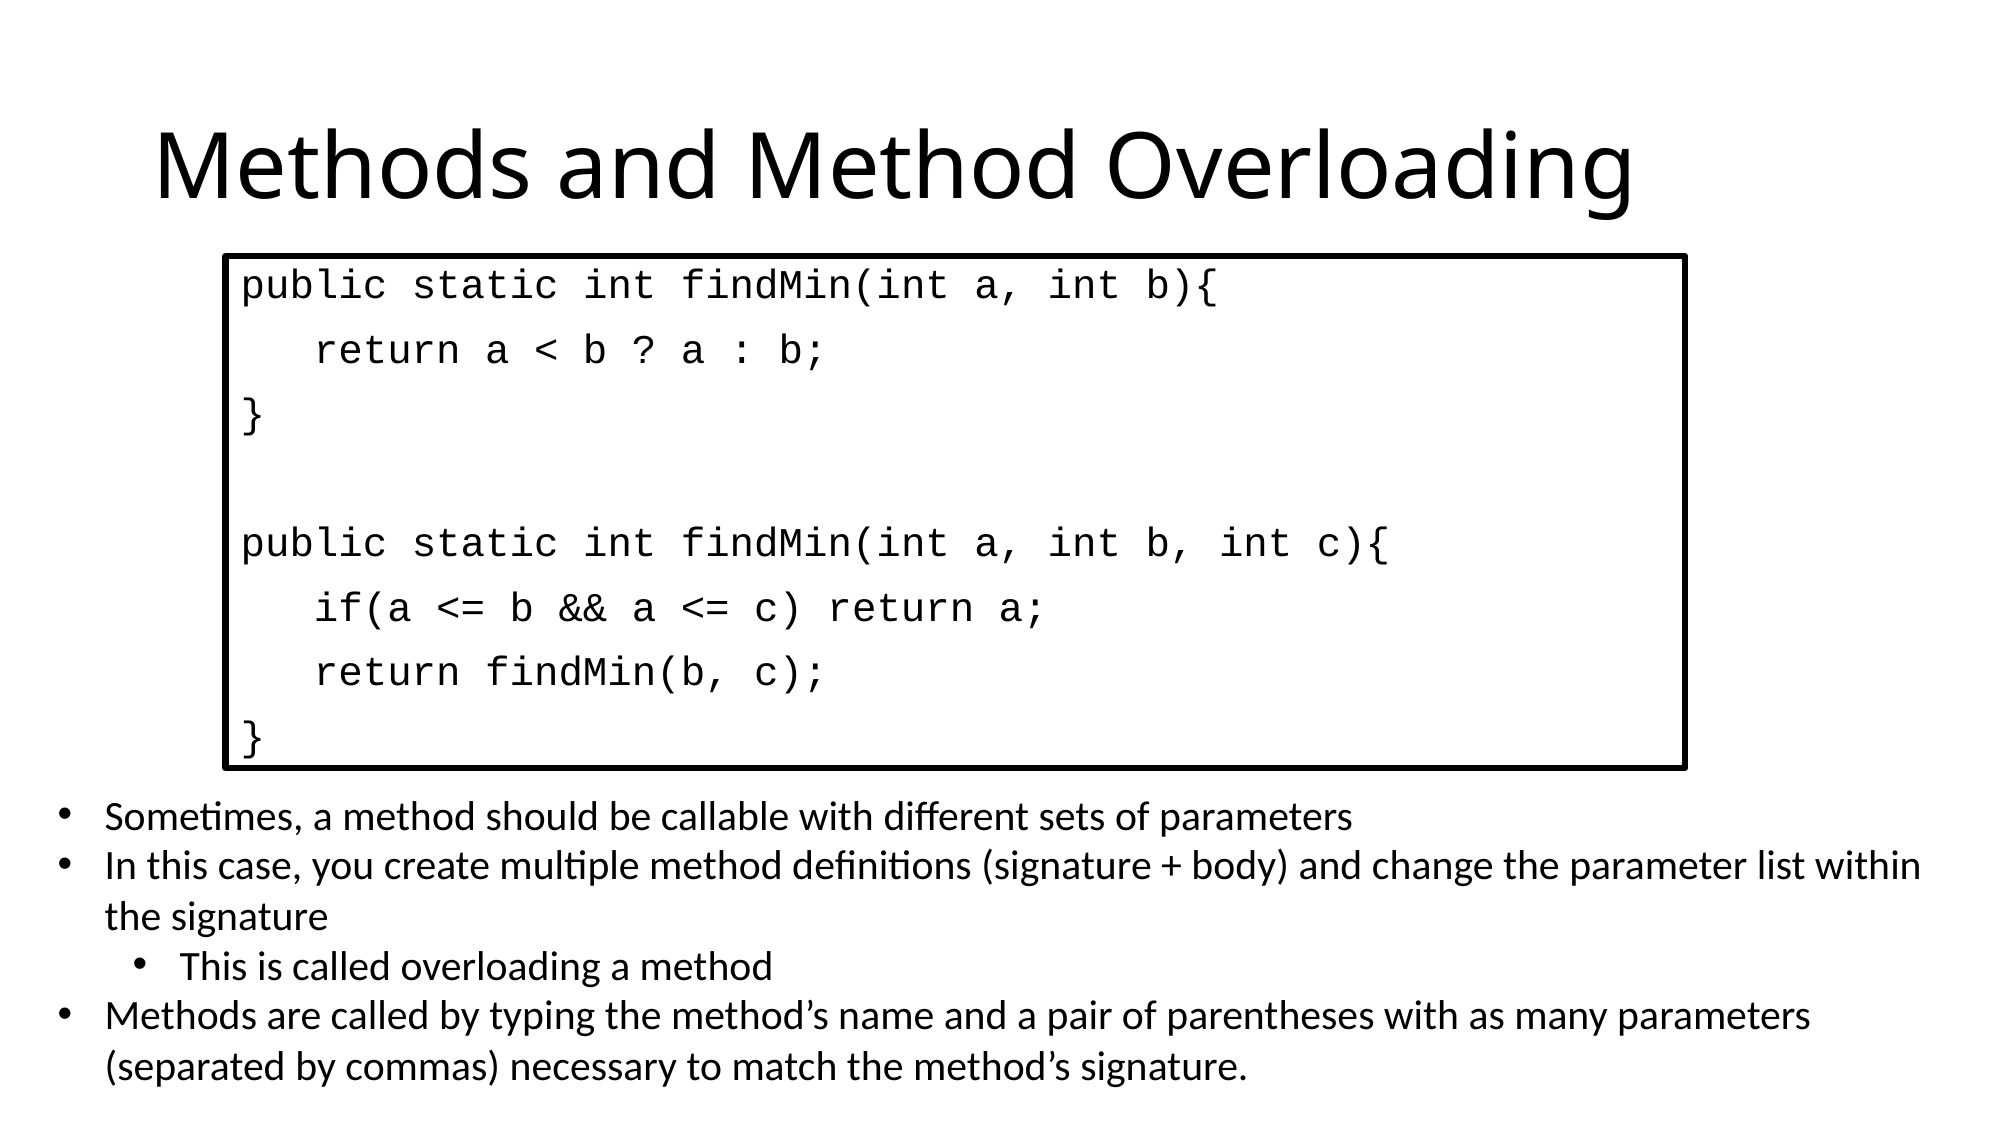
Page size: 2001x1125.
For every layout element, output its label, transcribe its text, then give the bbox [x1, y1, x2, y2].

text_box Sometimes, a method should be callable with different sets of parameters In this case, you create multiple method definitions (signature + body) and change the parameter list within the signature This is called overloading a method Methods are called by typing the method’s name and a pair of parentheses with as many parameters (separated by commas) necessary to match the method’s signature. [42, 780, 1961, 1079]
text_box public static int findMin(int a, int b){ return a < b ? a : b; } public static int findMin(int a, int b, int c){ if(a <= b && a <= c) return a; return findMin(b, c); } [225, 256, 1685, 769]
title Methods and Method Overloading [137, 59, 1863, 278]
